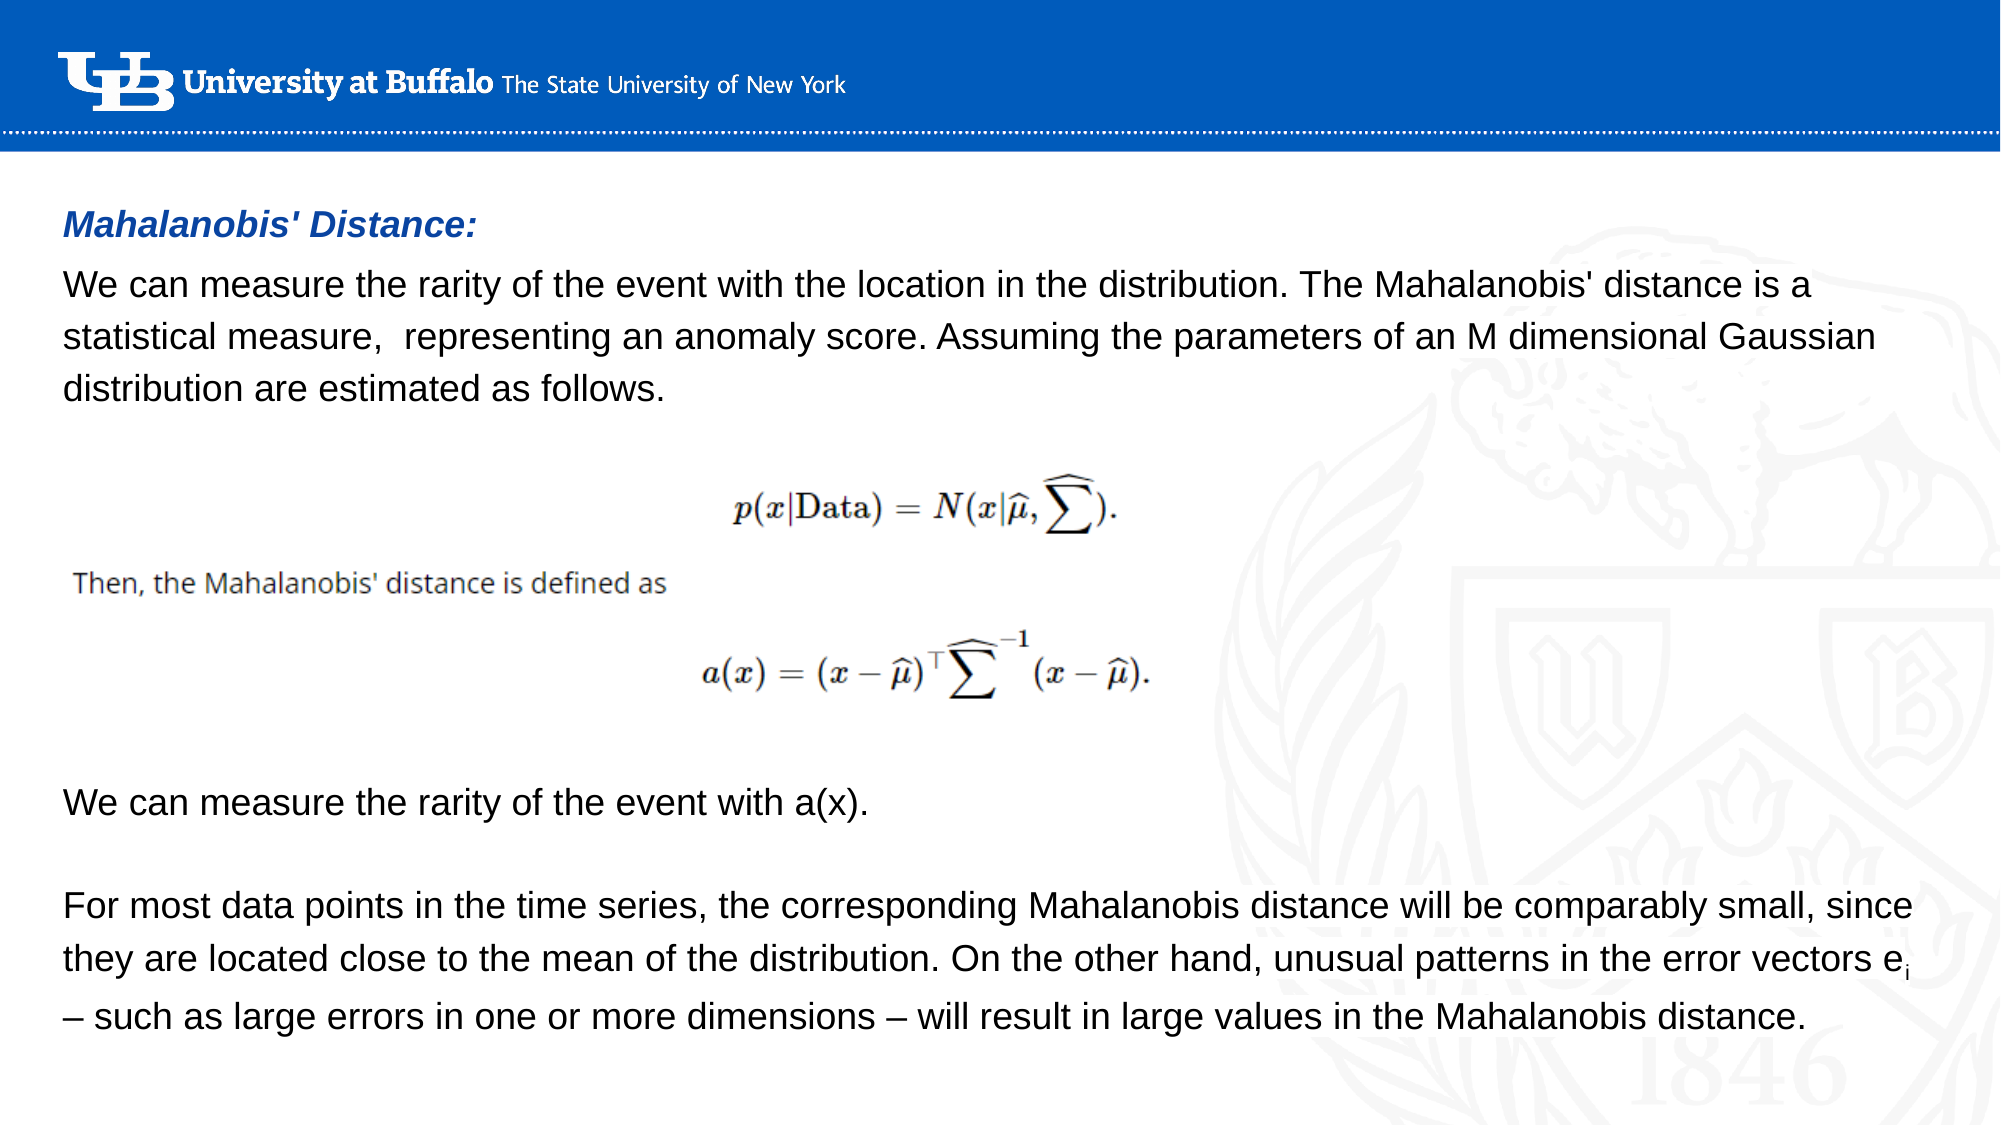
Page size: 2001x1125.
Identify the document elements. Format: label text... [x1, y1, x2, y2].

list Mahalanobis' Distance: We can measure the rarity of the event with the location in the distribution. The Mahalanobis' distance is a statistical measure, representing an anomaly score. Assuming the parameters of an M dimensional Gaussian distribution are estimated as follows. We can measure the rarity of the event with a(x). For most data points in the time series, the corresponding Mahalanobis distance will be comparably small, since they are located close to the mean of the distribution. On the other hand, unusual patterns in the error vectors ei – such as large errors in one or more dimensions – will result in large values in the Mahalanobis distance. [48, 186, 1948, 1041]
picture [0, 0, 2001, 1125]
